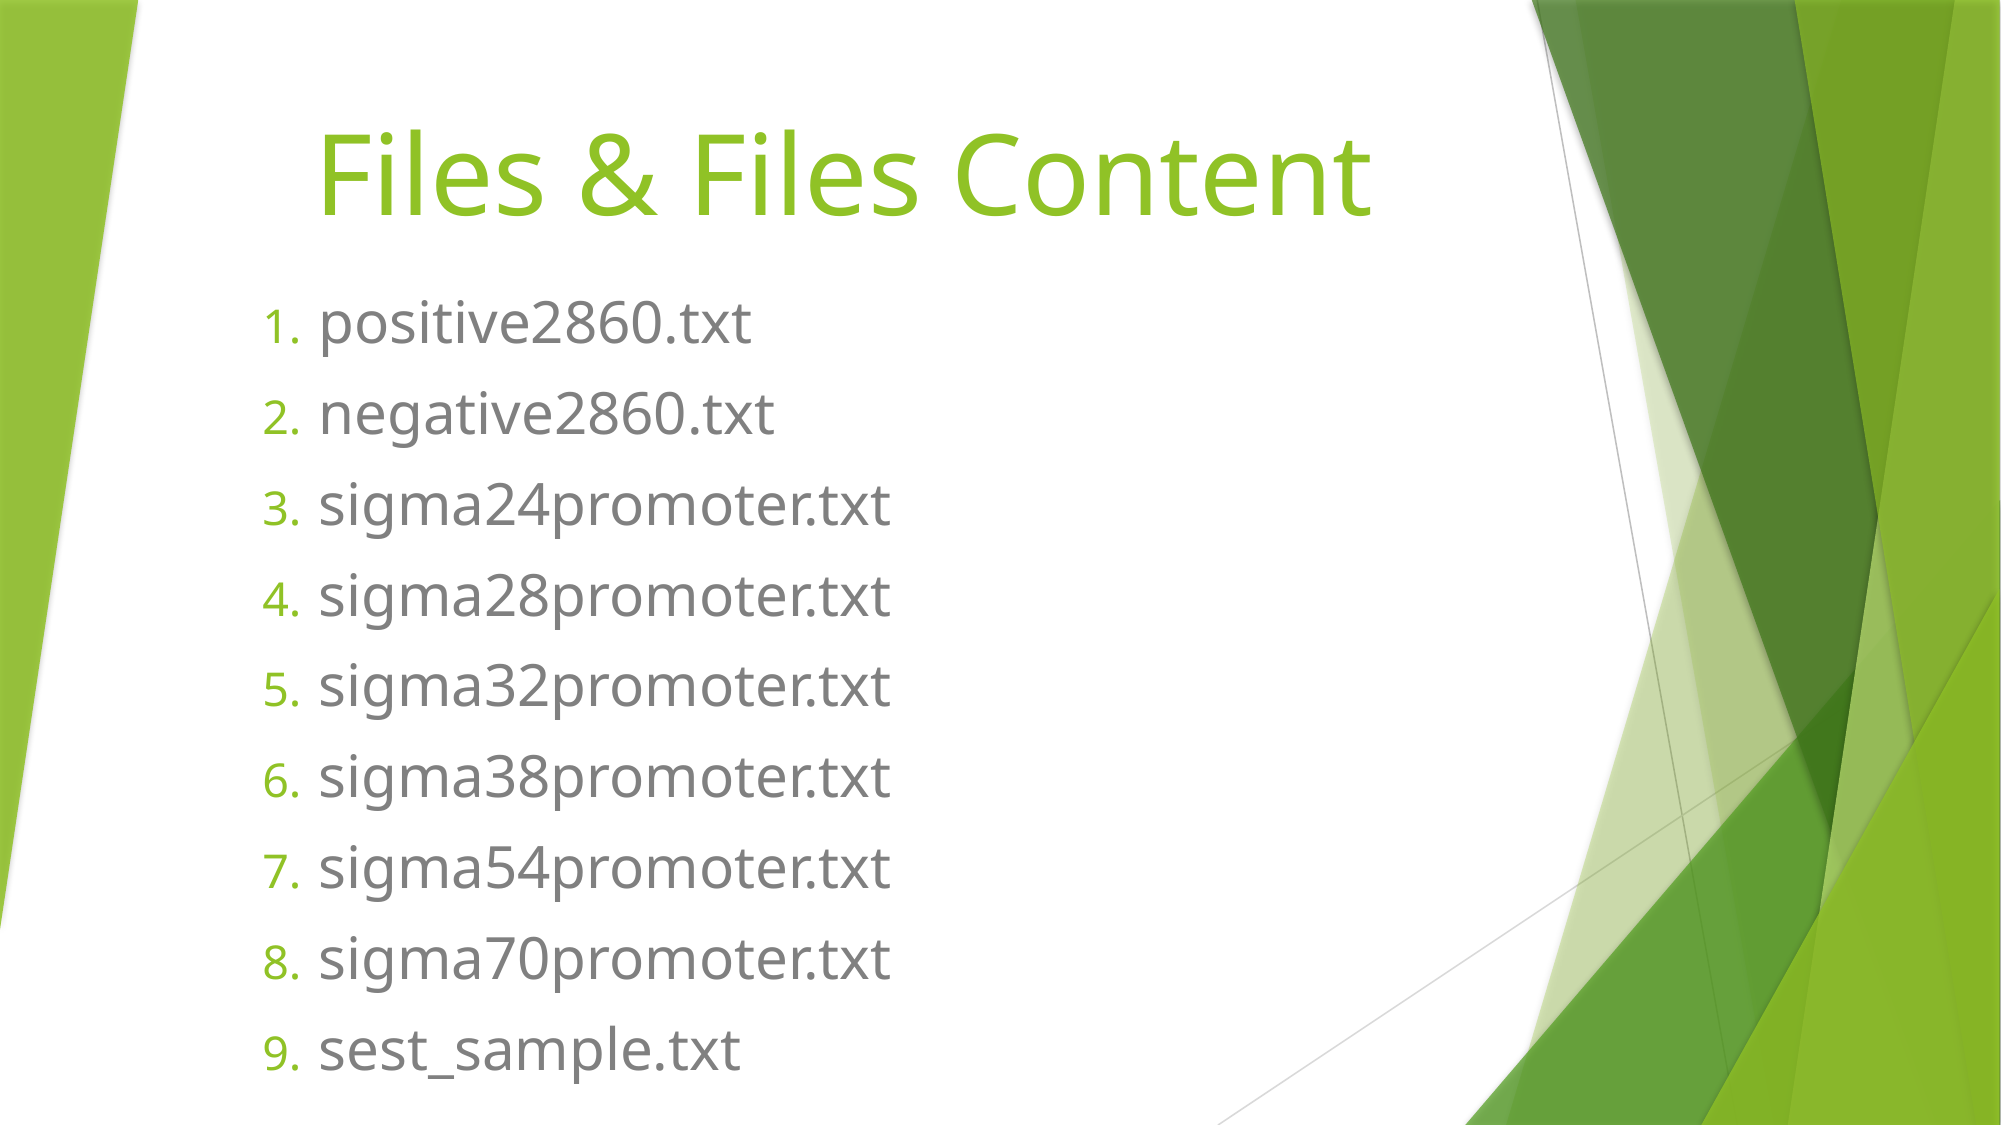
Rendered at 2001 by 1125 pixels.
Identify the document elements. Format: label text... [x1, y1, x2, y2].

subtitle positive2860.txt negative2860.txt sigma24promoter.txt sigma28promoter.txt sigma32promoter.txt sigma38promoter.txt sigma54promoter.txt sigma70promoter.txt sest_sample.txt [247, 277, 1523, 1093]
title Files & Files Content [206, 29, 1483, 246]
